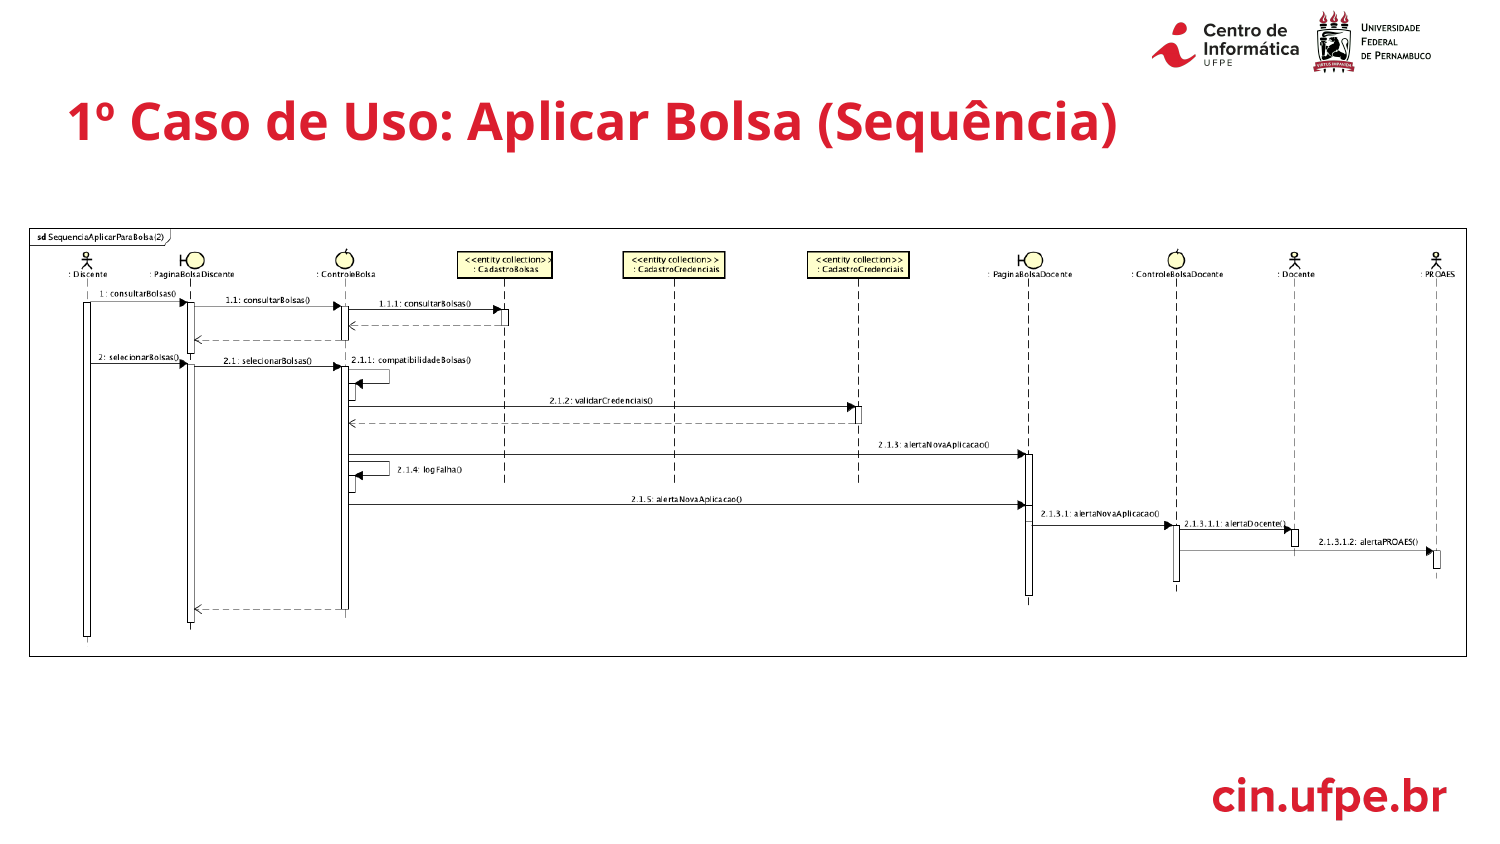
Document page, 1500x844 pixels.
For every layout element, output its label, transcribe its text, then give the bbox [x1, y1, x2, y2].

title 1º Caso de Uso: Aplicar Bolsa (Sequência) [51, 72, 1449, 167]
picture [1133, 0, 1449, 72]
picture [24, 222, 1476, 663]
picture [1211, 771, 1449, 821]
